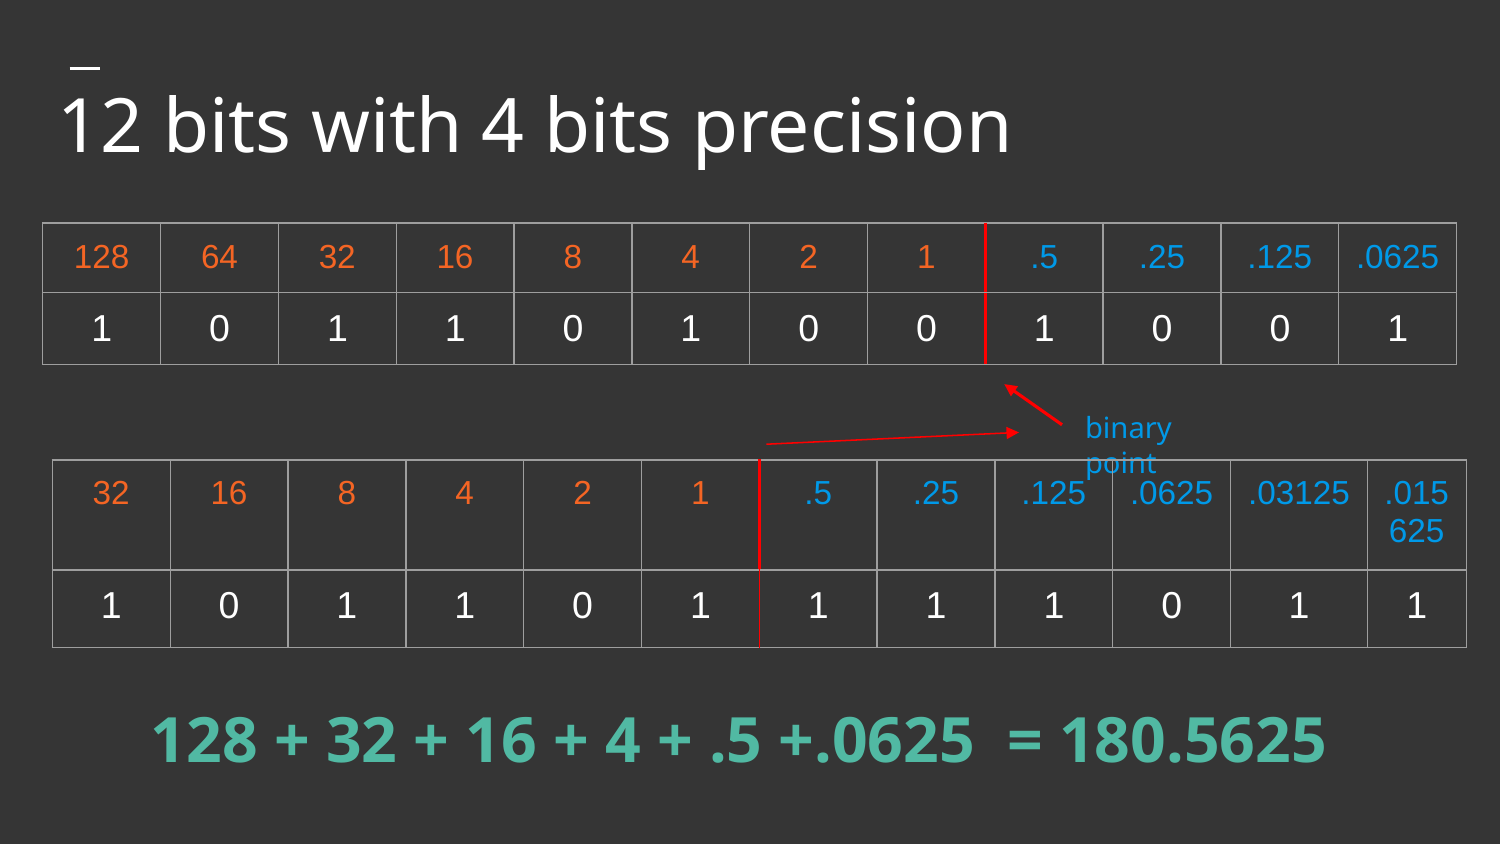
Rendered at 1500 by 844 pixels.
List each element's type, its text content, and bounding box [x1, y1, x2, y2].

table_cell 1 [1339, 293, 1456, 364]
table_cell 1 [407, 571, 523, 647]
table_cell 1 [279, 293, 396, 364]
table_cell 1 [1231, 571, 1367, 647]
table_header 8 [289, 461, 405, 569]
table_header 16 [397, 224, 513, 292]
table_header 32 [53, 461, 170, 569]
text_box 128 + 32 + 16 + 4 + .5 +.0625 = 180.5625 [123, 668, 1377, 794]
table_header 32 [279, 224, 396, 292]
table_header .5 [761, 461, 876, 569]
table_cell 0 [171, 571, 287, 647]
table_header 4 [633, 224, 749, 292]
table_header .125 [1222, 224, 1338, 292]
table_header 128 [43, 224, 160, 292]
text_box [766, 432, 1020, 445]
table_cell 1 [633, 293, 749, 364]
table_header 2 [750, 224, 867, 292]
table_cell 0 [524, 571, 641, 647]
table_cell 1 [642, 571, 759, 647]
table_header 64 [161, 224, 278, 292]
table_header .25 [1104, 224, 1220, 292]
table_cell 1 [289, 571, 405, 647]
table_cell 1 [53, 571, 170, 647]
title 12 bits with 4 bits precision [42, 63, 1458, 181]
text_box binary point [1069, 394, 1263, 459]
table_cell 1 [397, 293, 513, 364]
table_header 16 [171, 461, 287, 569]
table_header 8 [515, 224, 631, 292]
table_cell 0 [161, 293, 278, 364]
table_cell 1 [878, 571, 994, 647]
table_header .03125 [1231, 461, 1367, 569]
table_cell 1 [996, 571, 1112, 647]
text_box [1004, 383, 1063, 425]
table_cell 1 [1368, 571, 1466, 647]
table_header 1 [868, 224, 984, 292]
table_cell 0 [1222, 293, 1338, 364]
table_cell 0 [1104, 293, 1220, 364]
table_cell 0 [1113, 571, 1230, 647]
table_header .5 [987, 224, 1102, 292]
table_cell 1 [760, 571, 876, 647]
table_header .0625 [1339, 224, 1456, 292]
table_header 1 [642, 461, 758, 569]
table_cell 1 [43, 293, 160, 364]
table_cell 1 [987, 293, 1102, 364]
table_header .25 [878, 461, 994, 569]
table_header .0625 [1113, 461, 1230, 569]
table_header .015625 [1368, 461, 1466, 569]
table_header 2 [524, 461, 641, 569]
table_header .125 [996, 461, 1112, 569]
table_cell 0 [515, 293, 631, 364]
table_cell 0 [868, 293, 984, 364]
table_cell 0 [750, 293, 867, 364]
table_header 4 [407, 461, 523, 569]
